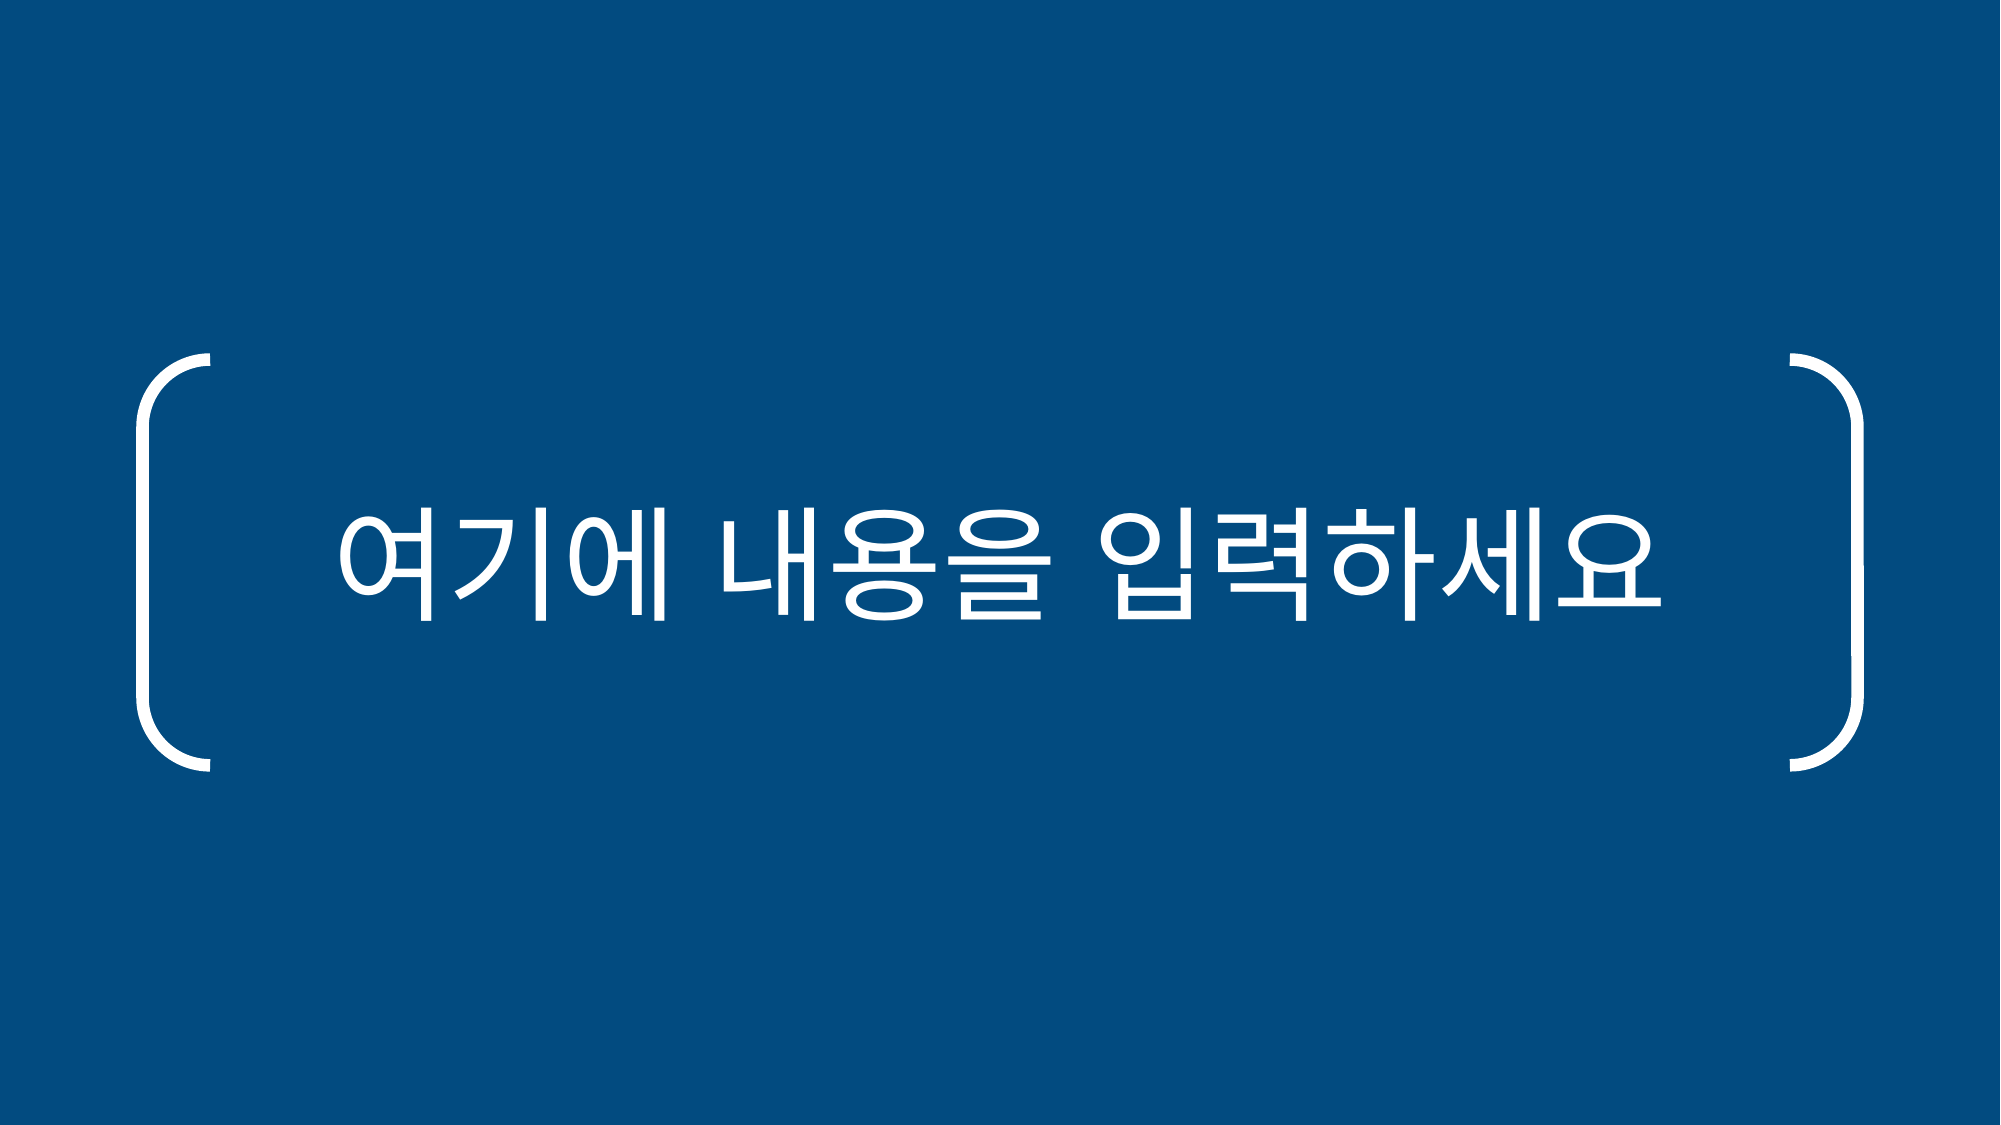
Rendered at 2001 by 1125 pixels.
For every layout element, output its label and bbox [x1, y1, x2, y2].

text_box [142, 359, 1858, 766]
